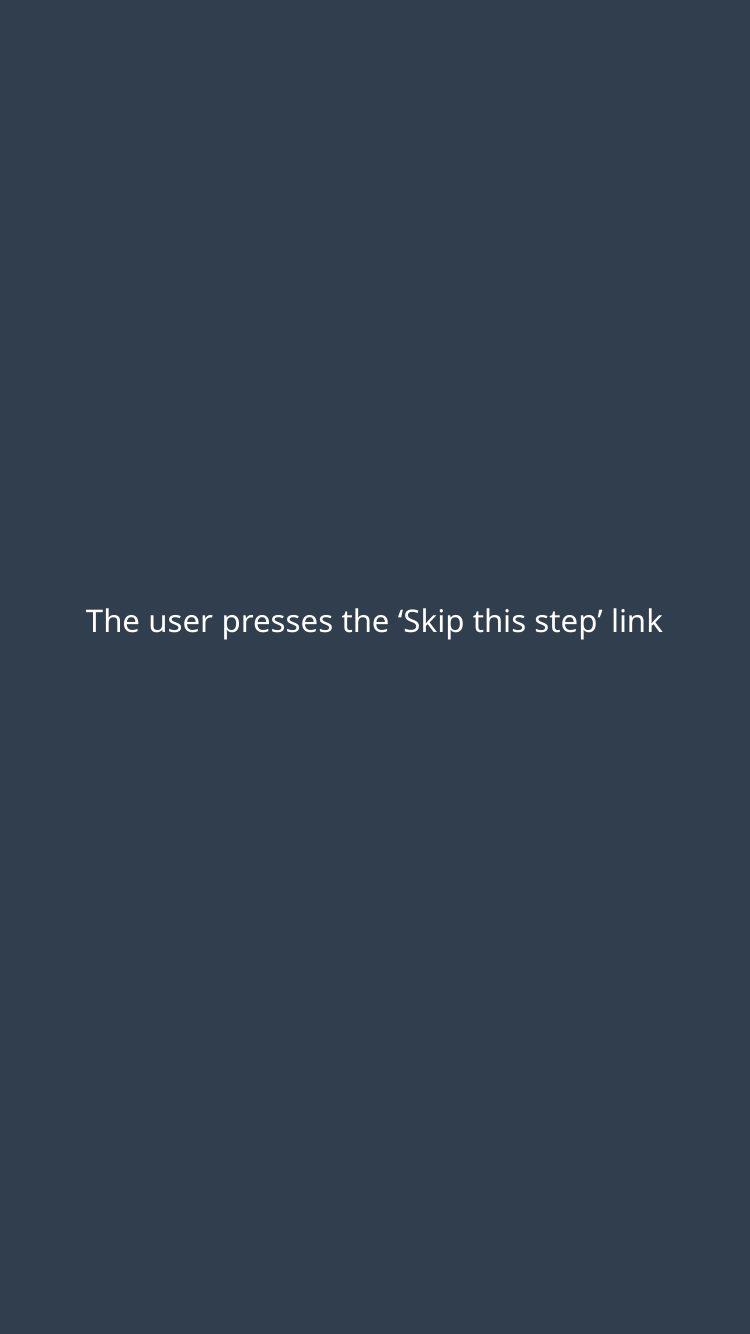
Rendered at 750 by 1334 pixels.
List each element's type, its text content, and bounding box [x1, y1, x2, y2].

text_box The user presses the ‘Skip this step’ link [48, 594, 702, 647]
